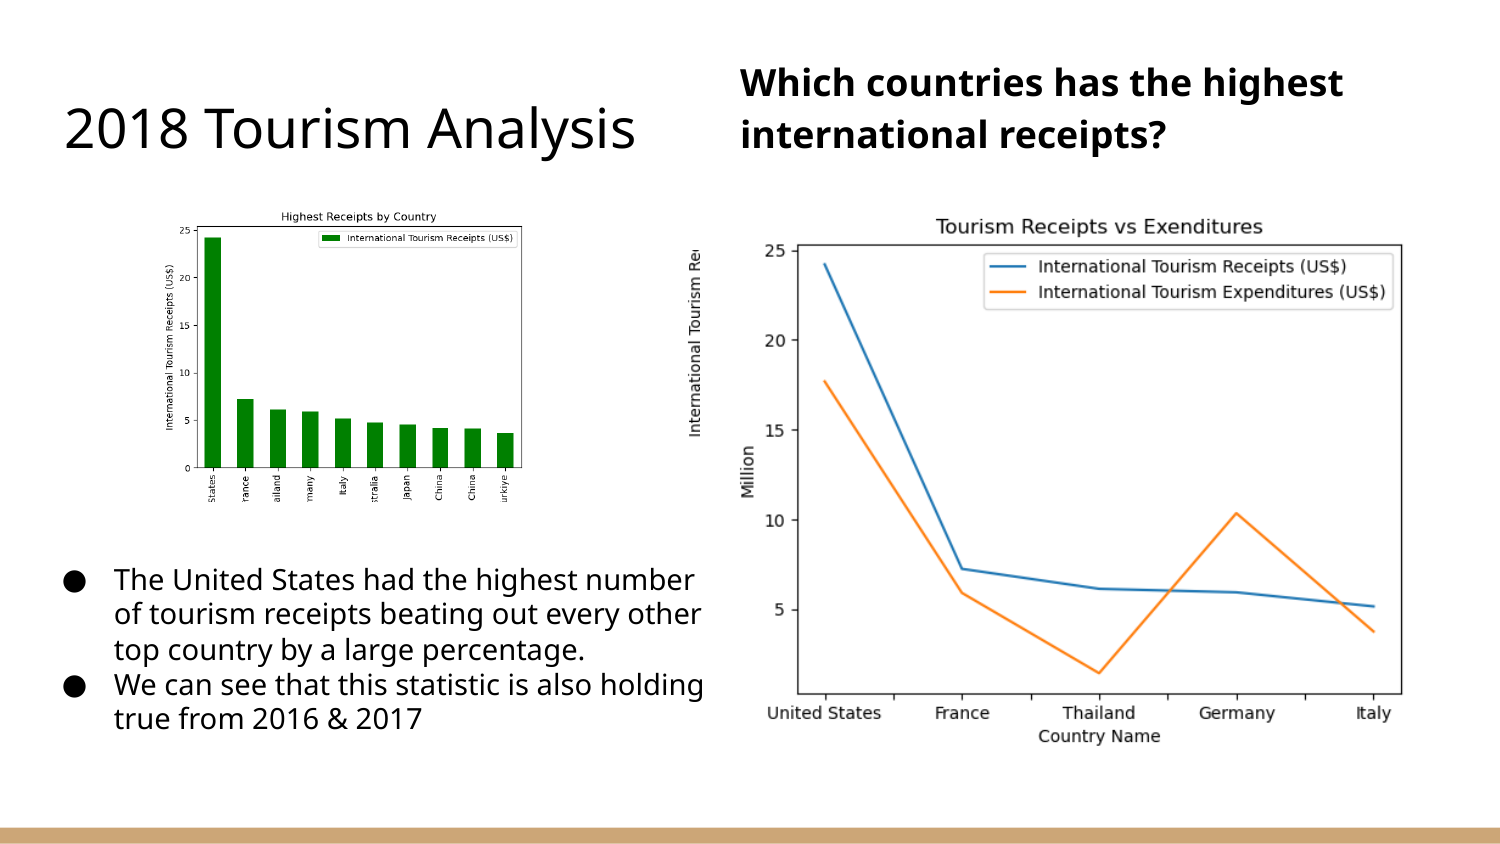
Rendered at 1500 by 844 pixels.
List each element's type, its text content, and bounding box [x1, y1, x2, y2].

title 2018 Tourism Analysis [49, 37, 688, 175]
picture [144, 173, 1479, 776]
list Which countries has the highest international receipts? [725, 37, 1424, 172]
text_box The United States had the highest number of tourism receipts beating out every other top country by a large percentage. We can see that this statistic is also holding true from 2016 & 2017 [23, 545, 462, 766]
